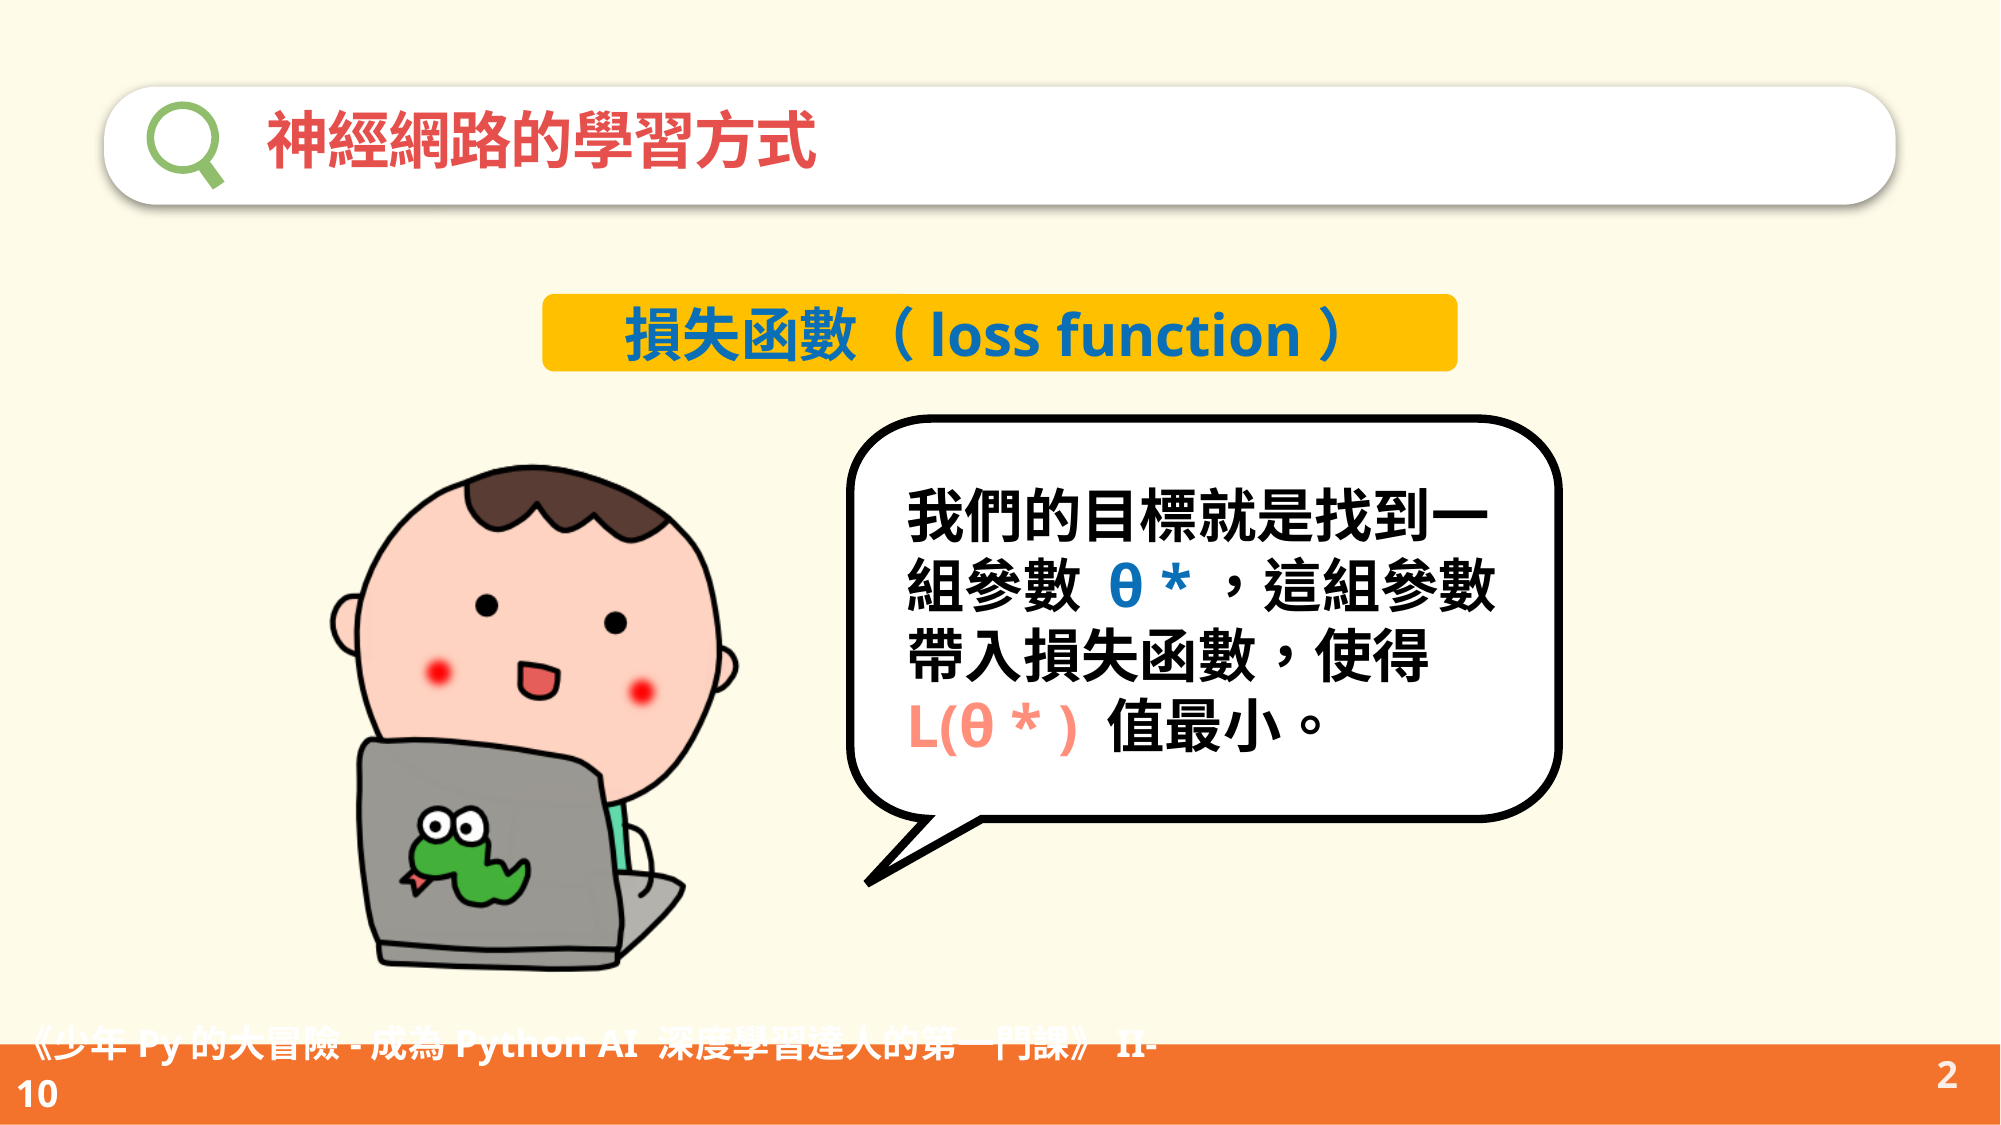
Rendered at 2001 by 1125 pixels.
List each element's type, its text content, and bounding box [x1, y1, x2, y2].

text_box 損失函數（loss function） [542, 293, 1458, 372]
list 神經網路的學習方式 [257, 106, 1838, 185]
slide_number 2 [1927, 1047, 1968, 1111]
picture [323, 457, 745, 980]
text_box [850, 418, 1559, 884]
text_box 我們的目標就是找到一組參數 θ *，這組參數帶入損失函數，使得L(θ * ) 值最小。 [895, 467, 1514, 771]
